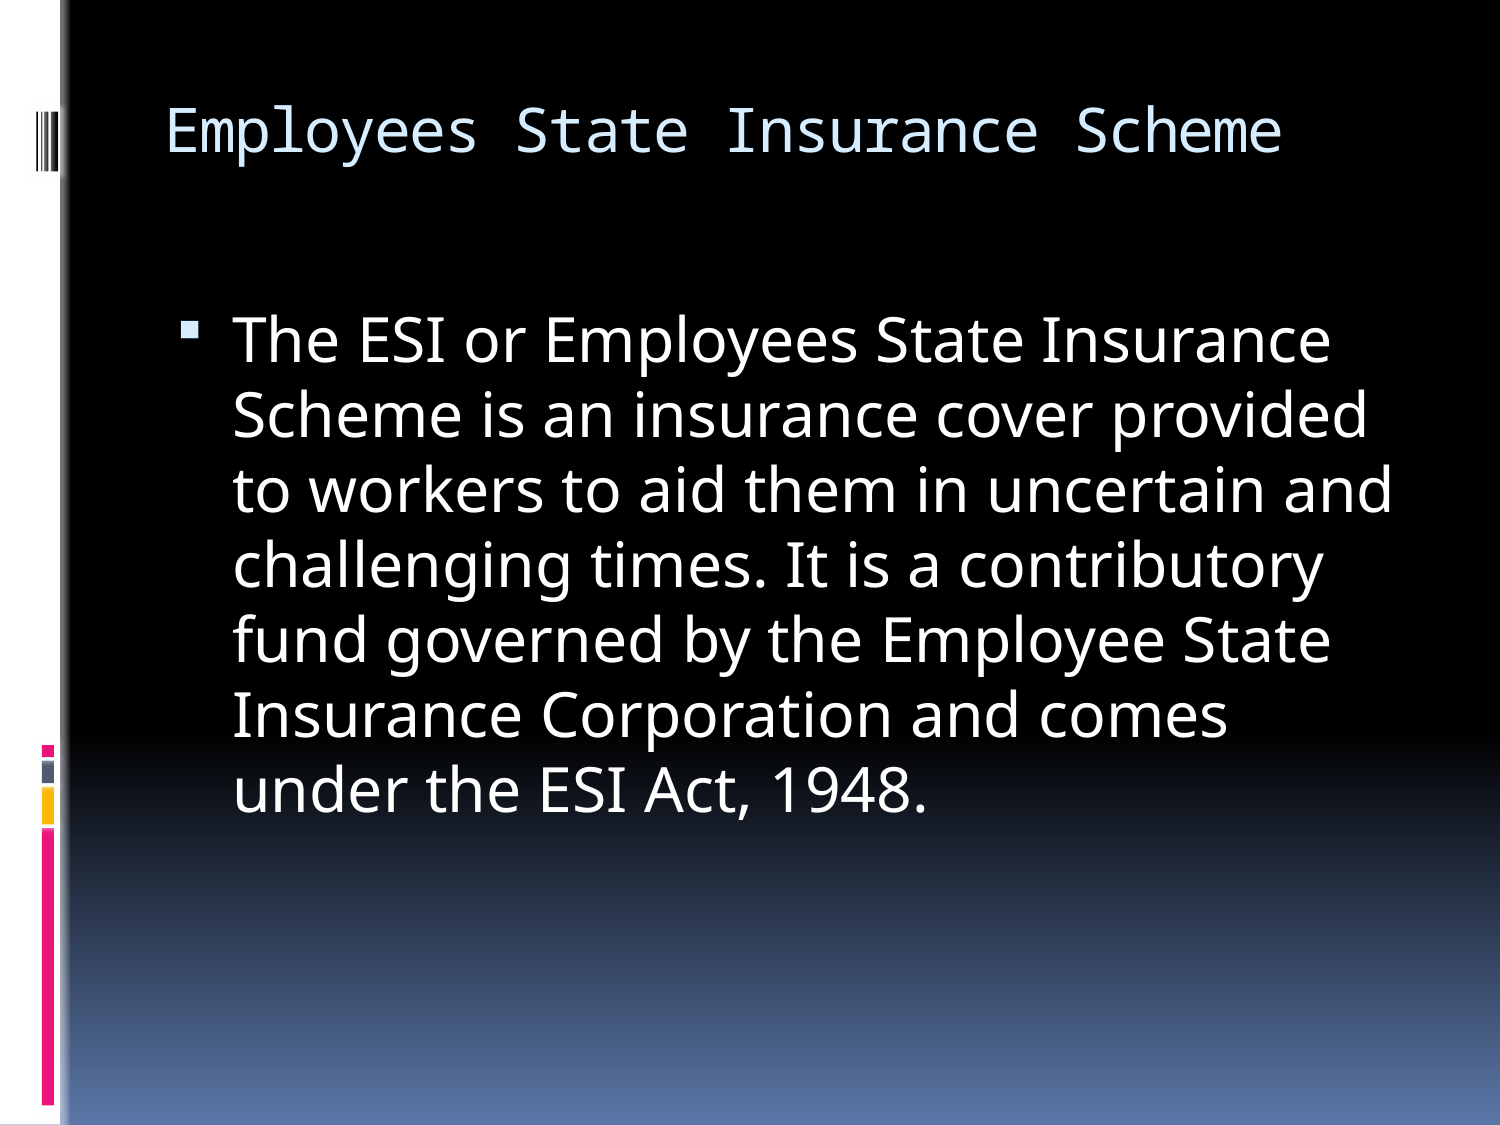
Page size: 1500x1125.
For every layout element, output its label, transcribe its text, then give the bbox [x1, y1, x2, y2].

title Employees State Insurance Scheme [150, 83, 1425, 234]
list The ESI or Employees State Insurance Scheme is an insurance cover provided to workers to aid them in uncertain and challenging times. It is a contributory fund governed by the Employee State Insurance Corporation and comes under the ESI Act, 1948. [150, 292, 1425, 1043]
